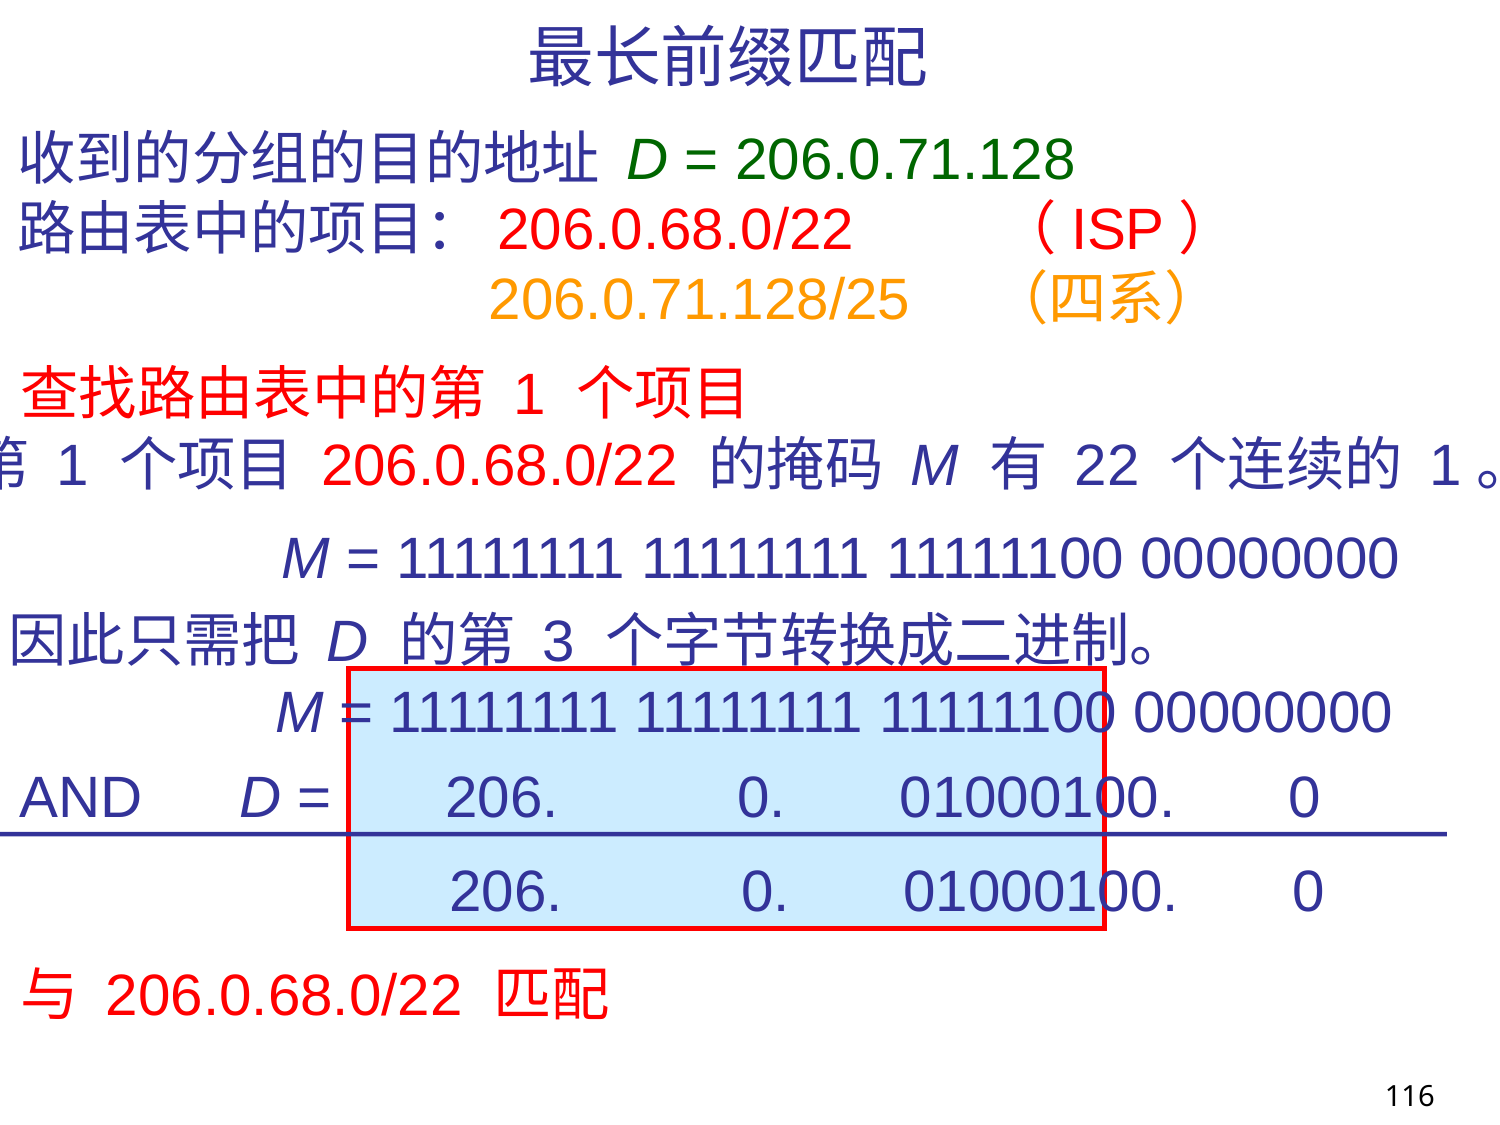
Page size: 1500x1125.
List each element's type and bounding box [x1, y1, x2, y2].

slide_number [1339, 1050, 1450, 1125]
text_box [0, 512, 1447, 931]
text_box [0, 348, 1500, 505]
text_box [2, 113, 1252, 339]
title [88, 0, 1367, 103]
text_box [5, 949, 625, 1035]
